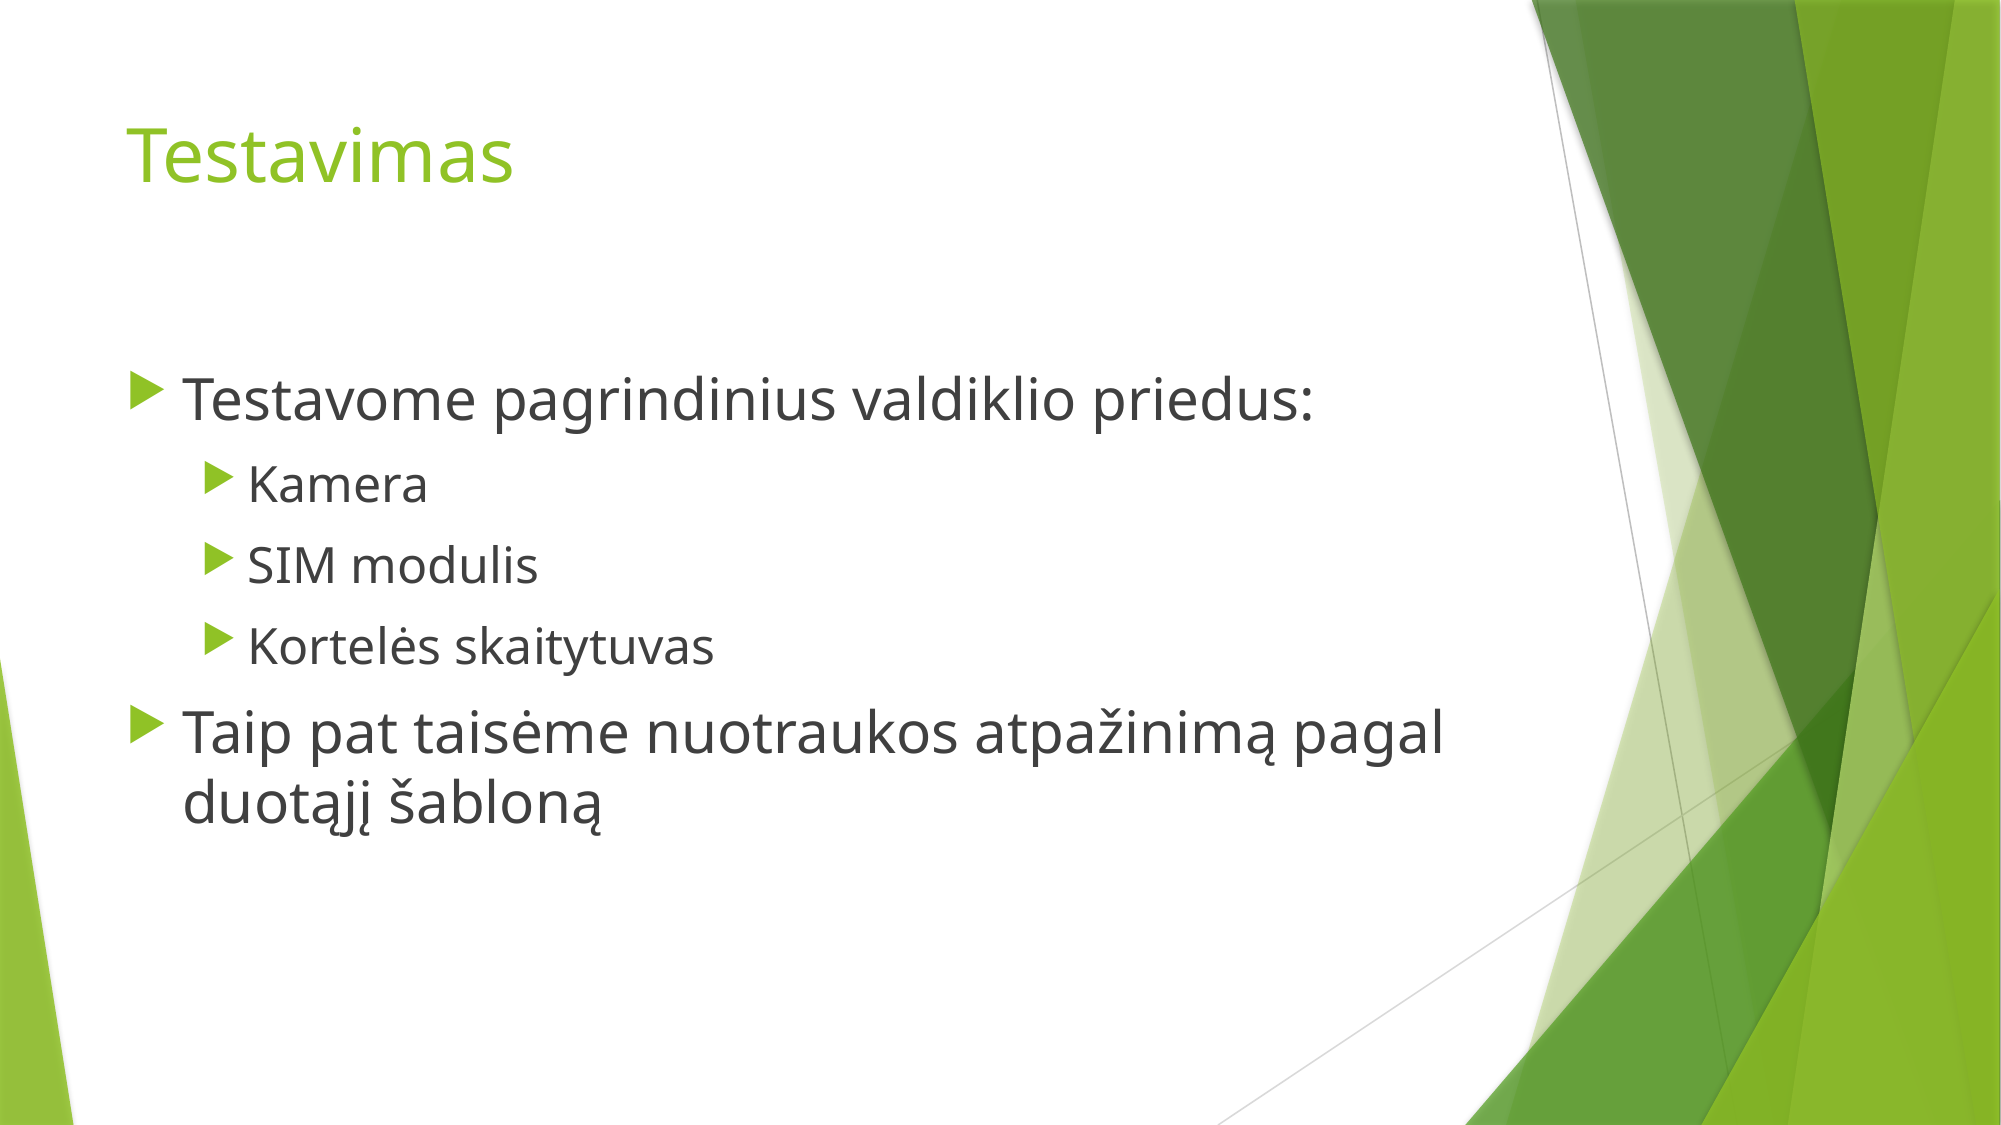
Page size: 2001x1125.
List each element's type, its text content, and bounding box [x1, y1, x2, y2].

list Testavome pagrindinius valdiklio priedus: Kamera SIM modulis Kortelės skaitytuvas Taip pat taisėme nuotraukos atpažinimą pagal duotąjį šabloną [111, 354, 1522, 992]
title Testavimas [111, 99, 1522, 317]
